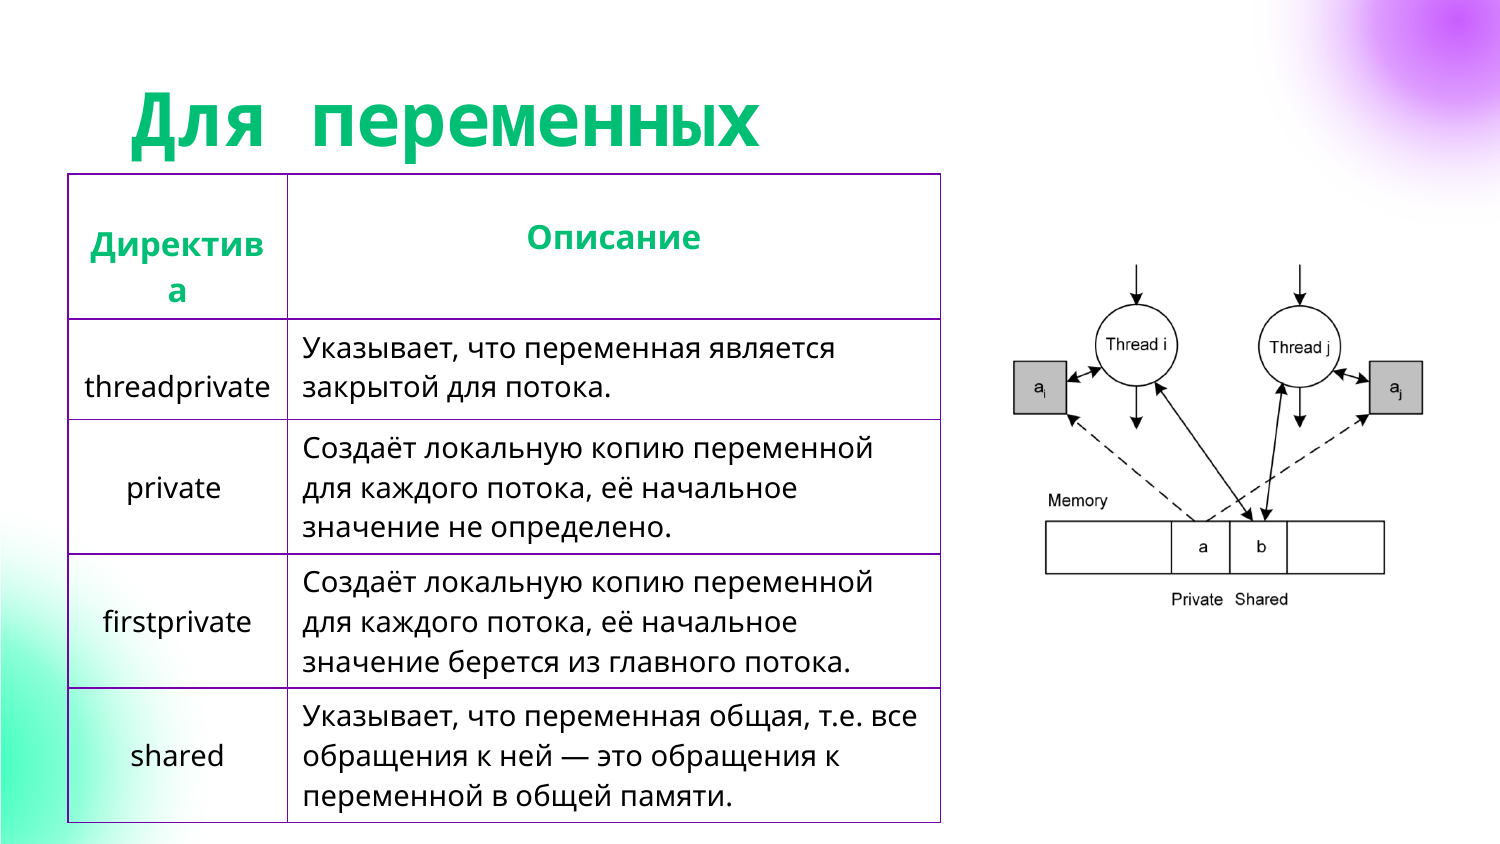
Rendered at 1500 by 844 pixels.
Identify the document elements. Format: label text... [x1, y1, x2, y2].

title Для переменных [116, 56, 1384, 212]
table_header Директива [69, 175, 287, 318]
table_cell firstprivate [69, 555, 287, 687]
table_cell private [69, 420, 287, 553]
table_header Описание [288, 175, 940, 318]
table_cell Создаёт локальную копию переменной для каждого потока, её начальное значение берется из главного потока. [288, 555, 940, 687]
table_cell threadprivate [69, 320, 287, 419]
table_cell Указывает, что переменная является закрытой для потока. [288, 320, 940, 419]
picture [986, 230, 1451, 638]
table_cell shared [69, 689, 287, 822]
table_cell Создаёт локальную копию переменной для каждого потока, её начальное значение не определено. [288, 420, 940, 553]
table_cell Указывает, что переменная общая, т.е. все обращения к ней — это обращения к переменной в общей памяти. [288, 689, 940, 822]
